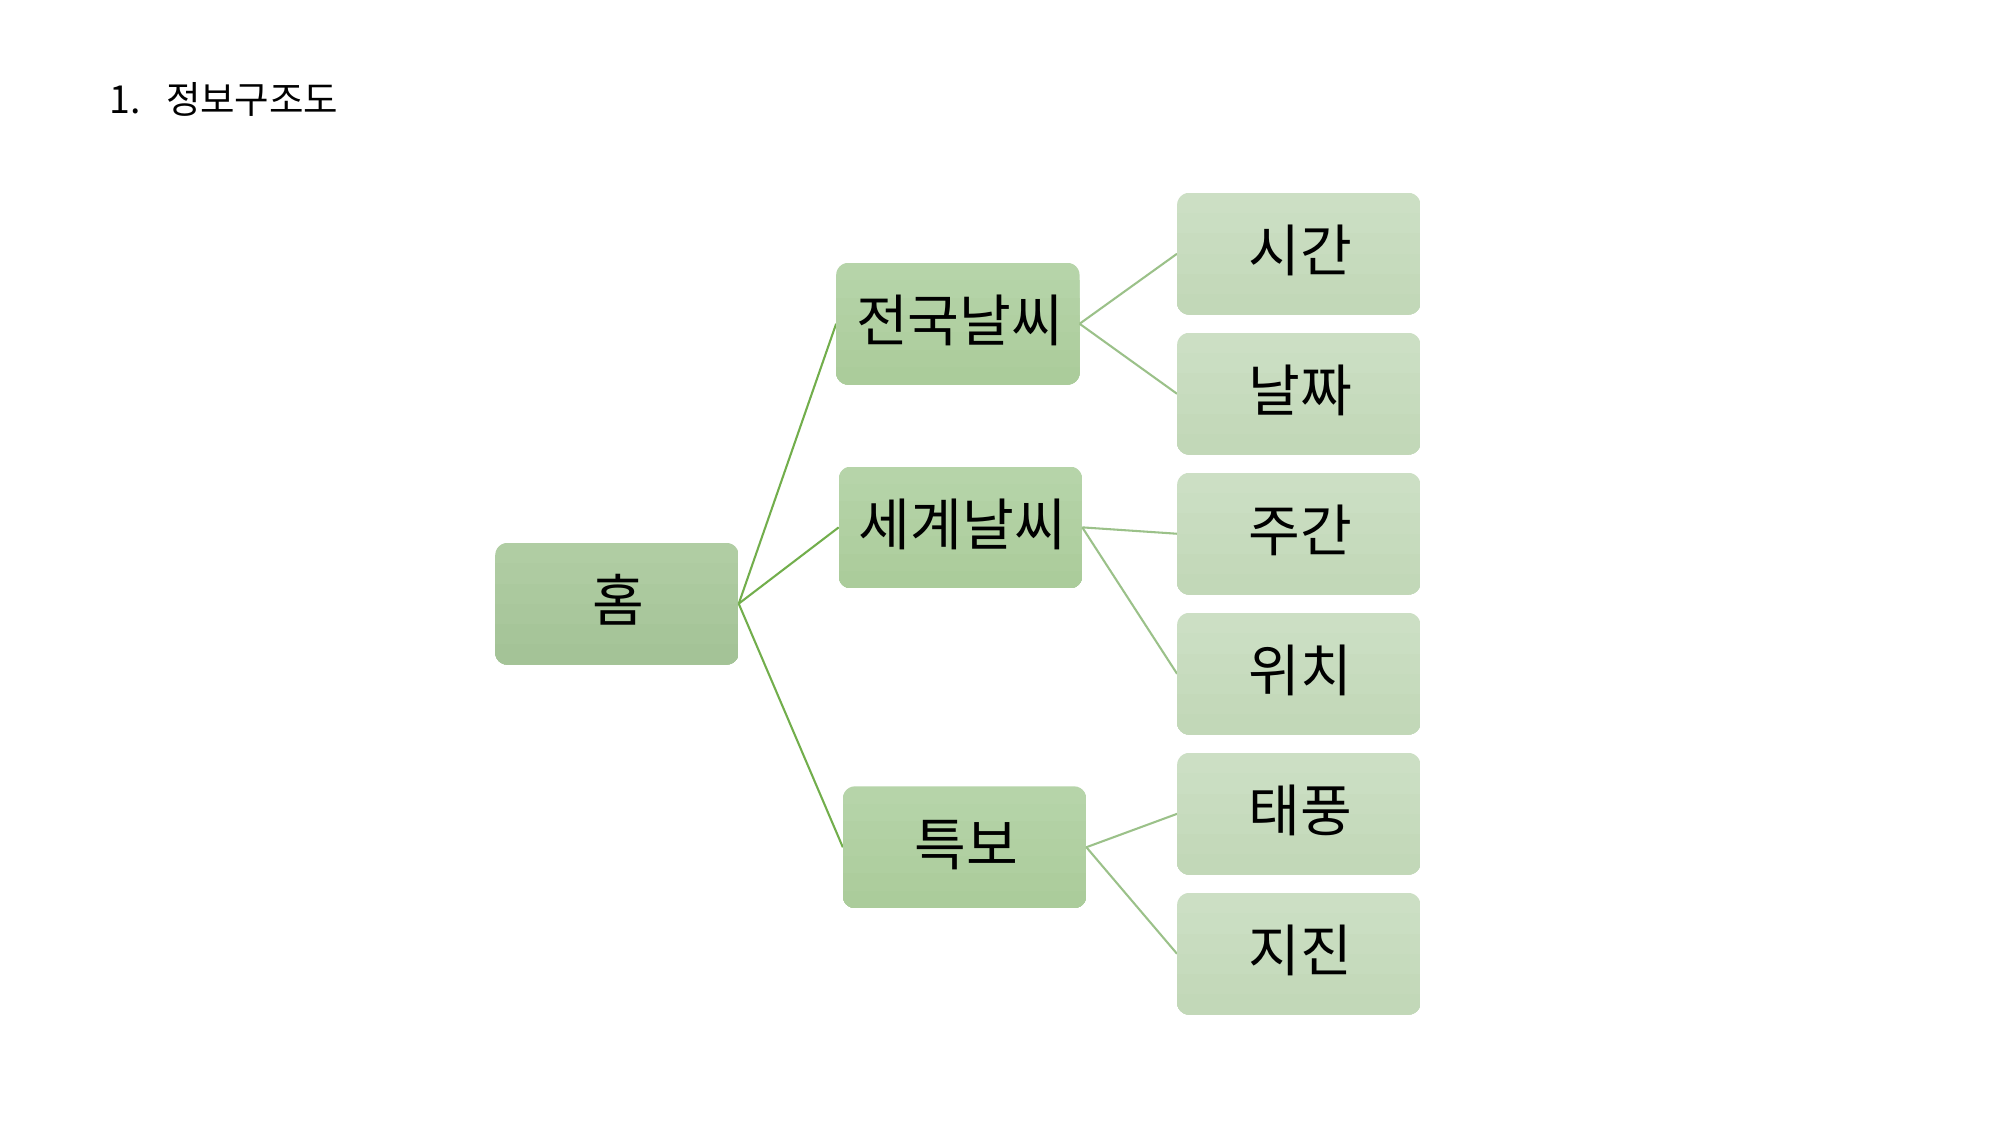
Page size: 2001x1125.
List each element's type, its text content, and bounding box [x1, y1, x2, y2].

text_box 정보구조도 [94, 68, 778, 129]
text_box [276, 192, 1640, 1016]
